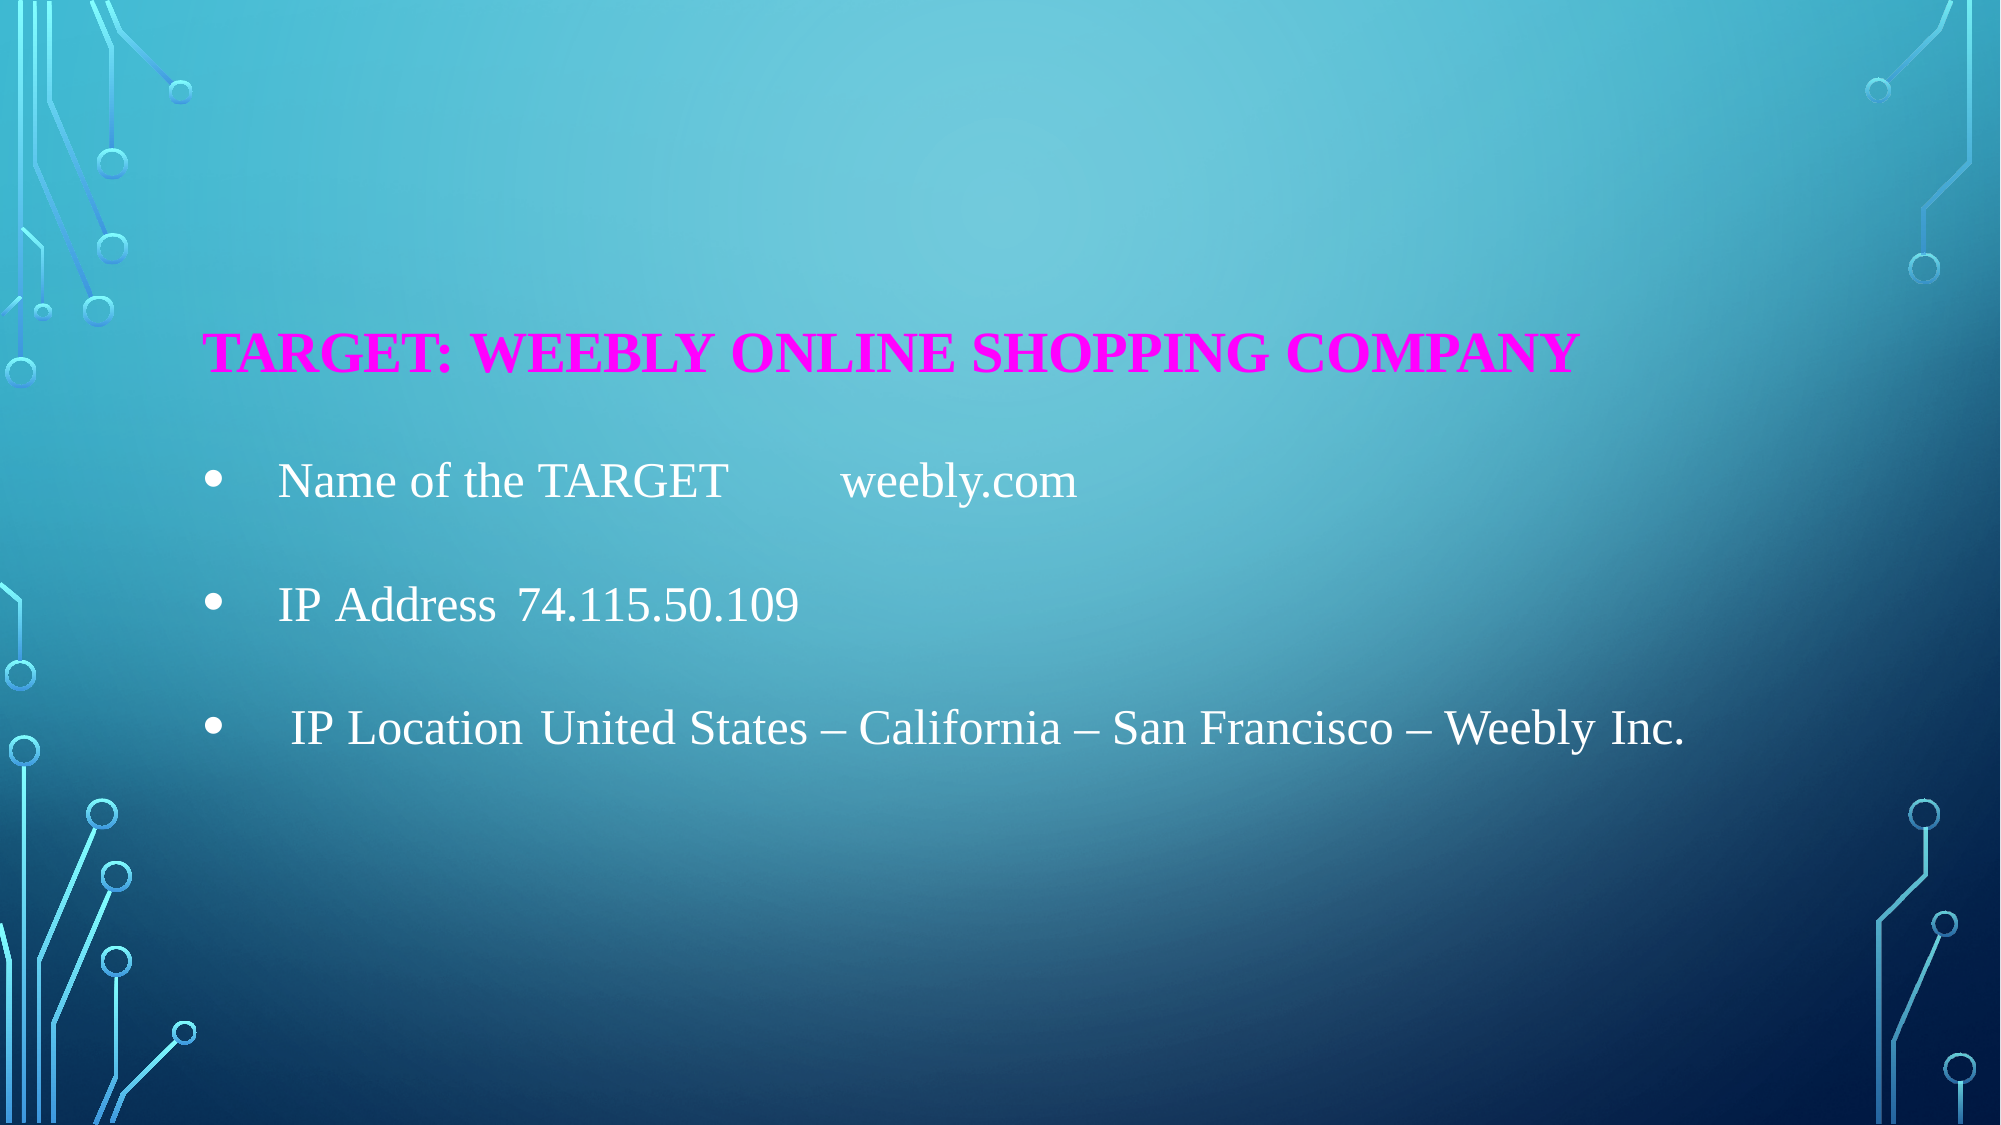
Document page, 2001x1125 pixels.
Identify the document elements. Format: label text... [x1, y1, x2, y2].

list TARGET: WEEBLY ONLINE SHOPPING COMPANY Name of the TARGET weebly.com IP Address 74.115.50.109 IP Location United States – California – San Francisco – Weebly Inc. [187, 272, 1813, 853]
